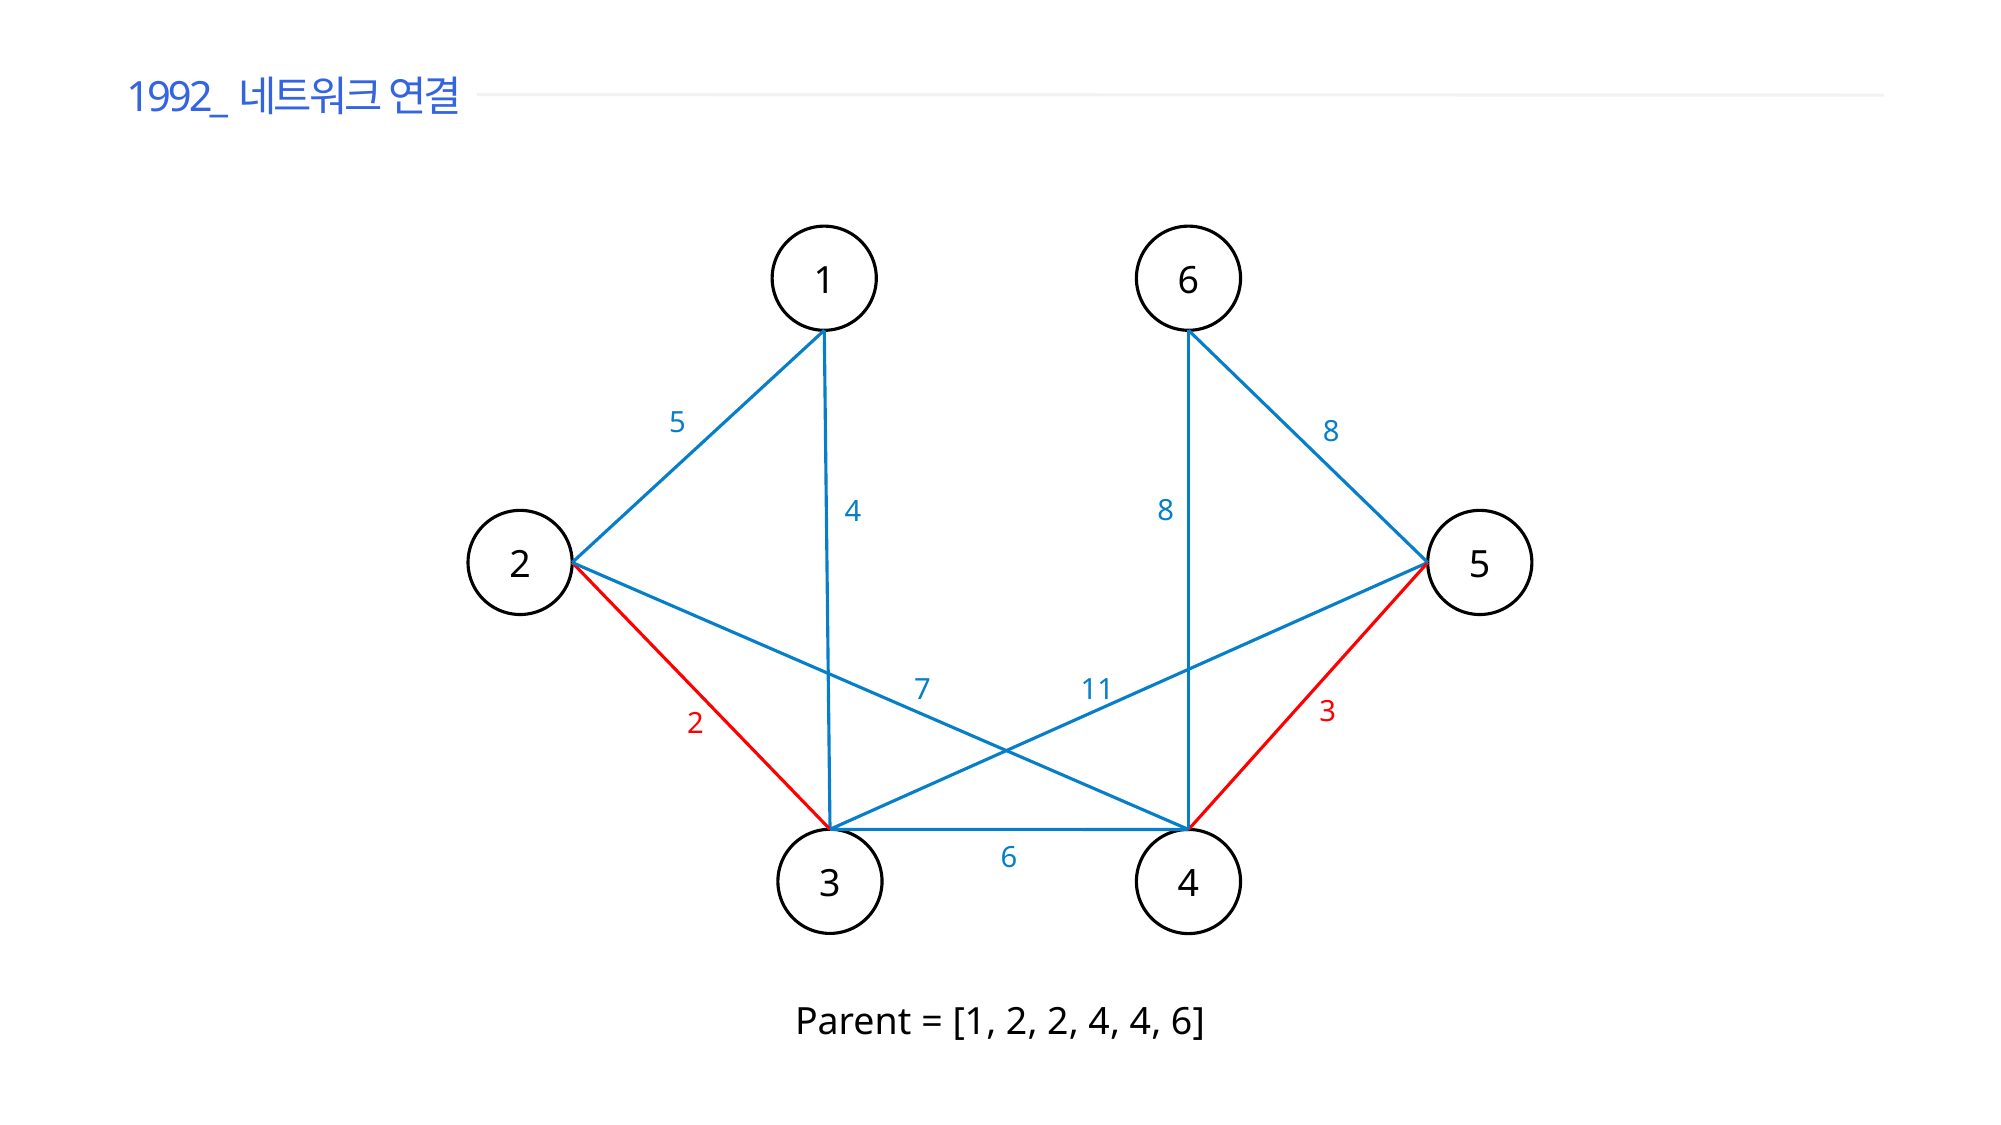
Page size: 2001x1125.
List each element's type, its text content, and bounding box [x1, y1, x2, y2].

text_box 2 [466, 509, 572, 616]
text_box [824, 330, 830, 562]
text_box 6 [1135, 225, 1242, 332]
text_box 1 [771, 225, 878, 331]
text_box 8 [1142, 484, 1188, 535]
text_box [572, 330, 824, 562]
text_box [1188, 330, 1428, 563]
text_box 1992_네트워크 연결 [111, 62, 477, 127]
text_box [1189, 563, 1428, 830]
text_box 4 [830, 485, 877, 535]
text_box Parent = [1, 2, 2, 4, 4, 6] [780, 989, 1220, 1050]
text_box 5 [1428, 509, 1533, 616]
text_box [829, 562, 1188, 830]
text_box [572, 562, 829, 830]
text_box 3 [776, 830, 884, 935]
text_box 4 [1135, 830, 1242, 935]
text_box 6 [985, 830, 1033, 881]
